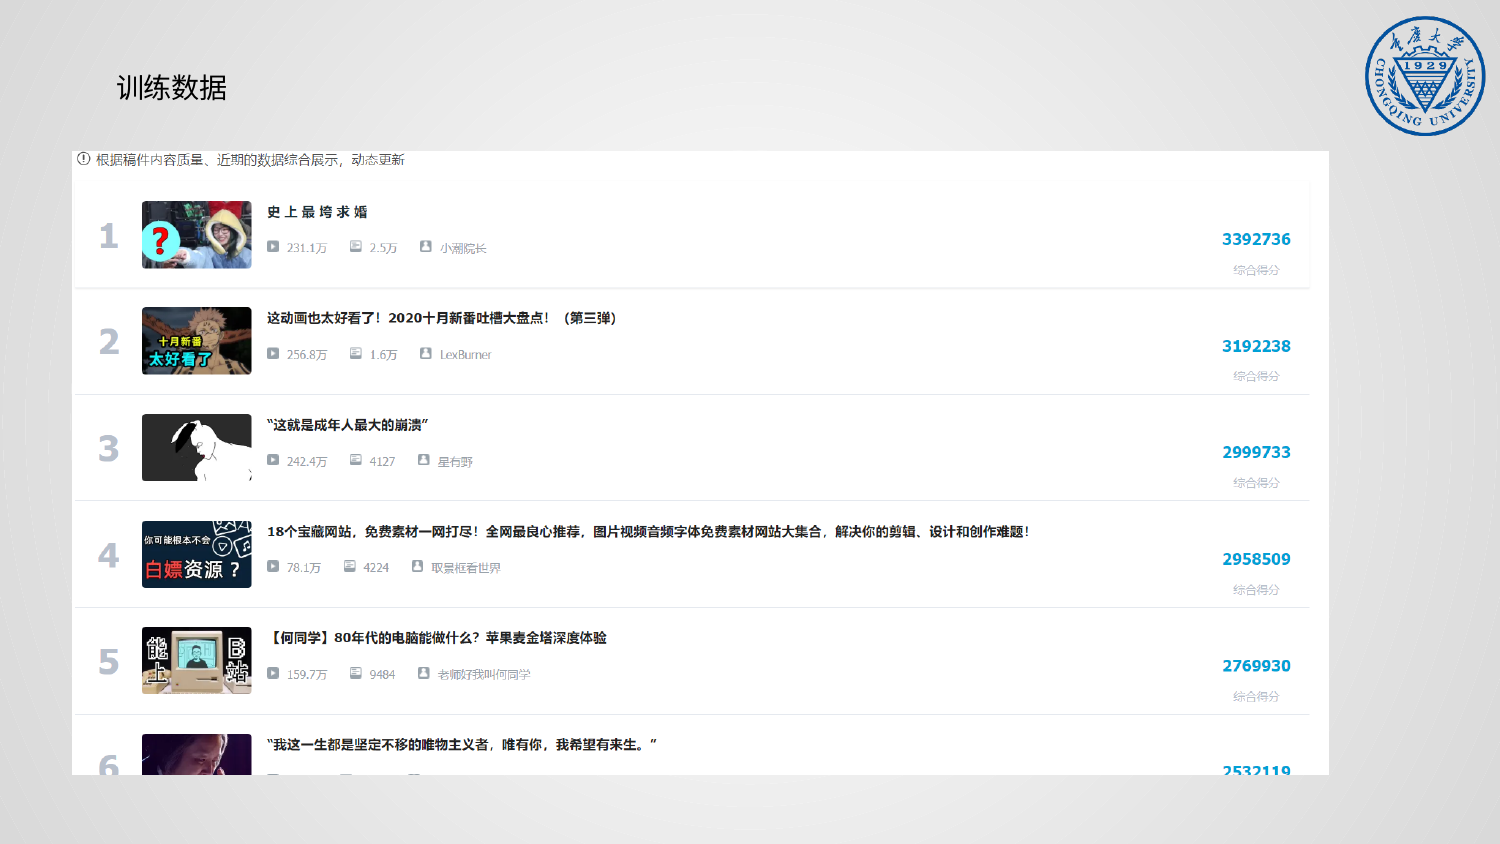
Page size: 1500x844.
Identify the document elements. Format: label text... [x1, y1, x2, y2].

text_box 训练数据 [101, 63, 498, 112]
picture [72, 151, 1329, 775]
picture [1359, 10, 1490, 142]
